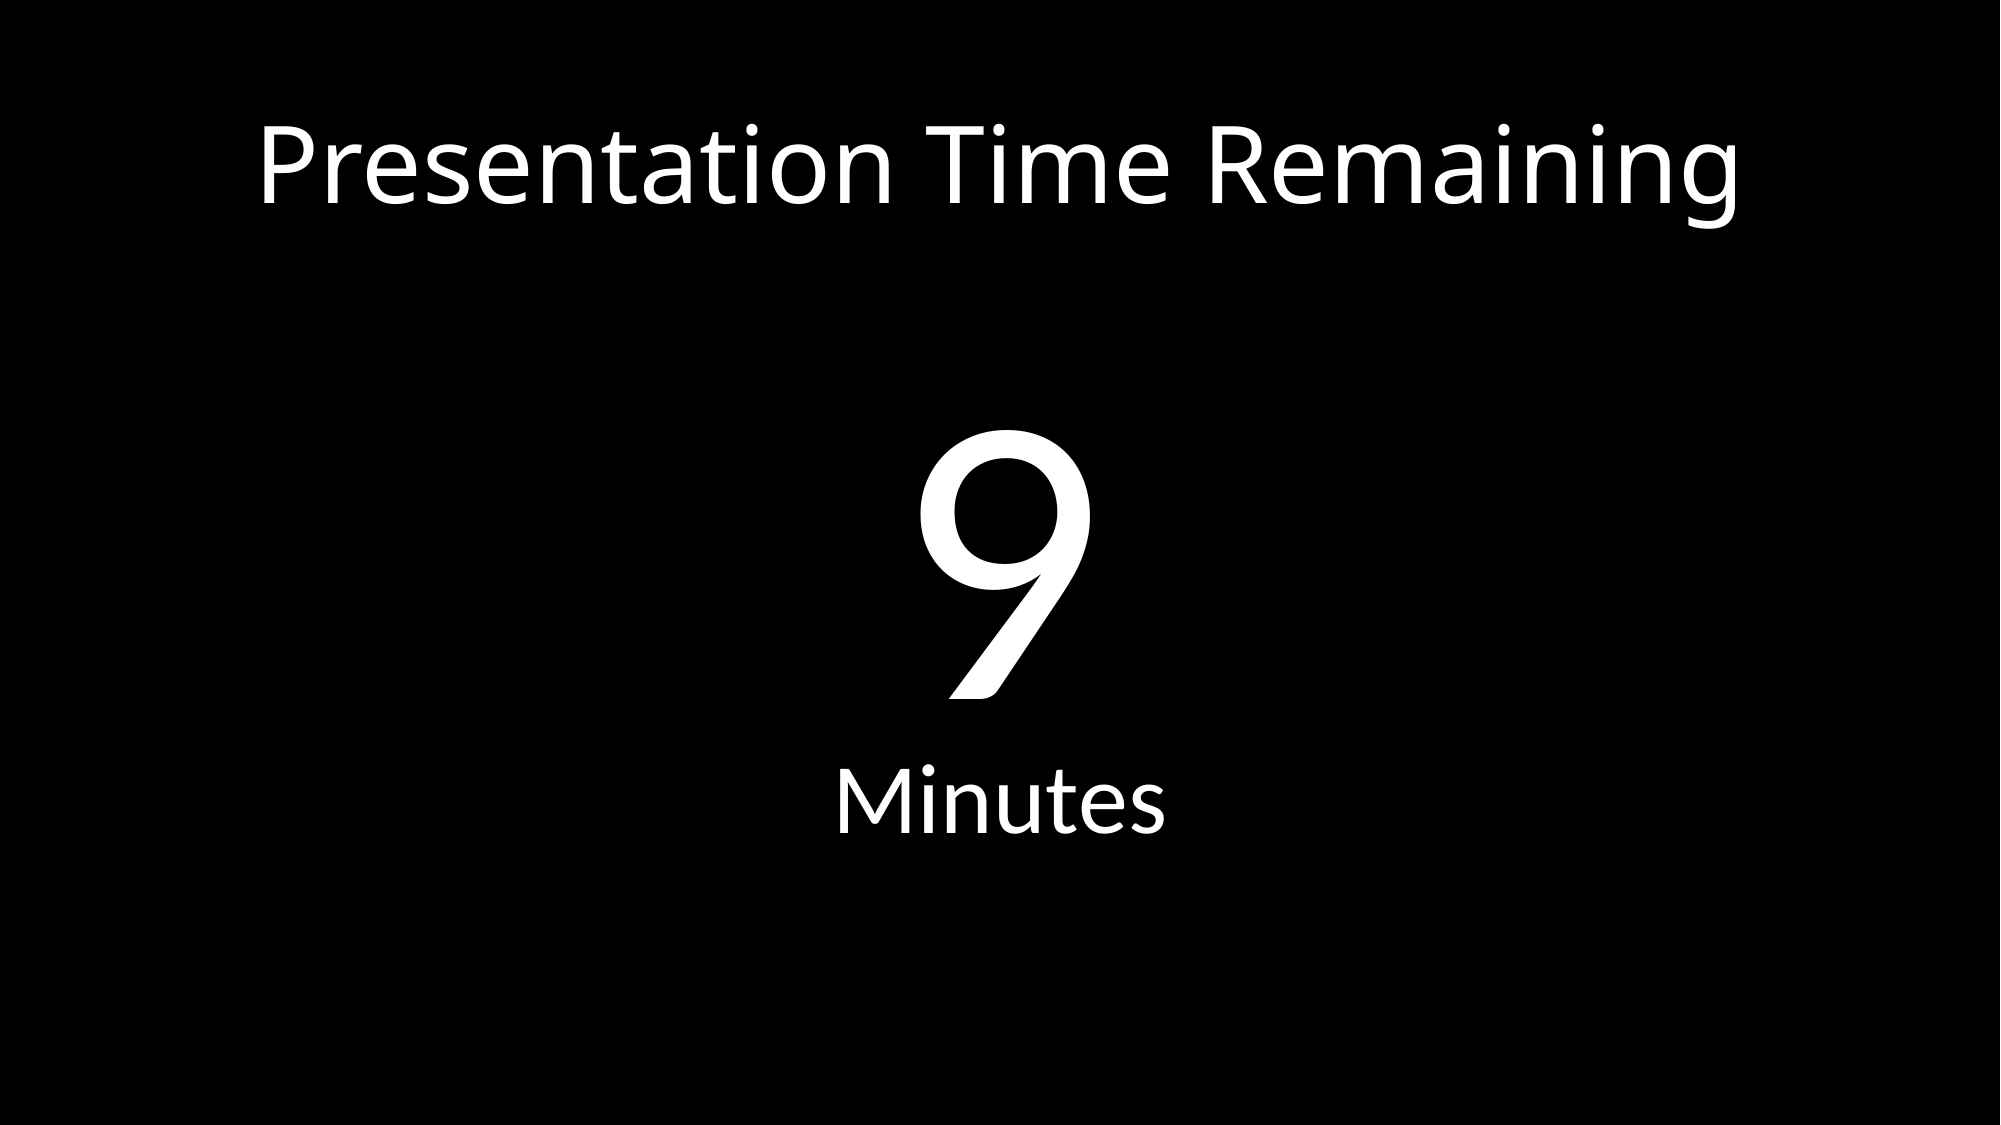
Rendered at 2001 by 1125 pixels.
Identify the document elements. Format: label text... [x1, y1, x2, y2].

text_box 9 [880, 277, 1120, 726]
title Presentation Time Remaining [137, 59, 1863, 278]
text_box Minutes [817, 726, 1183, 862]
